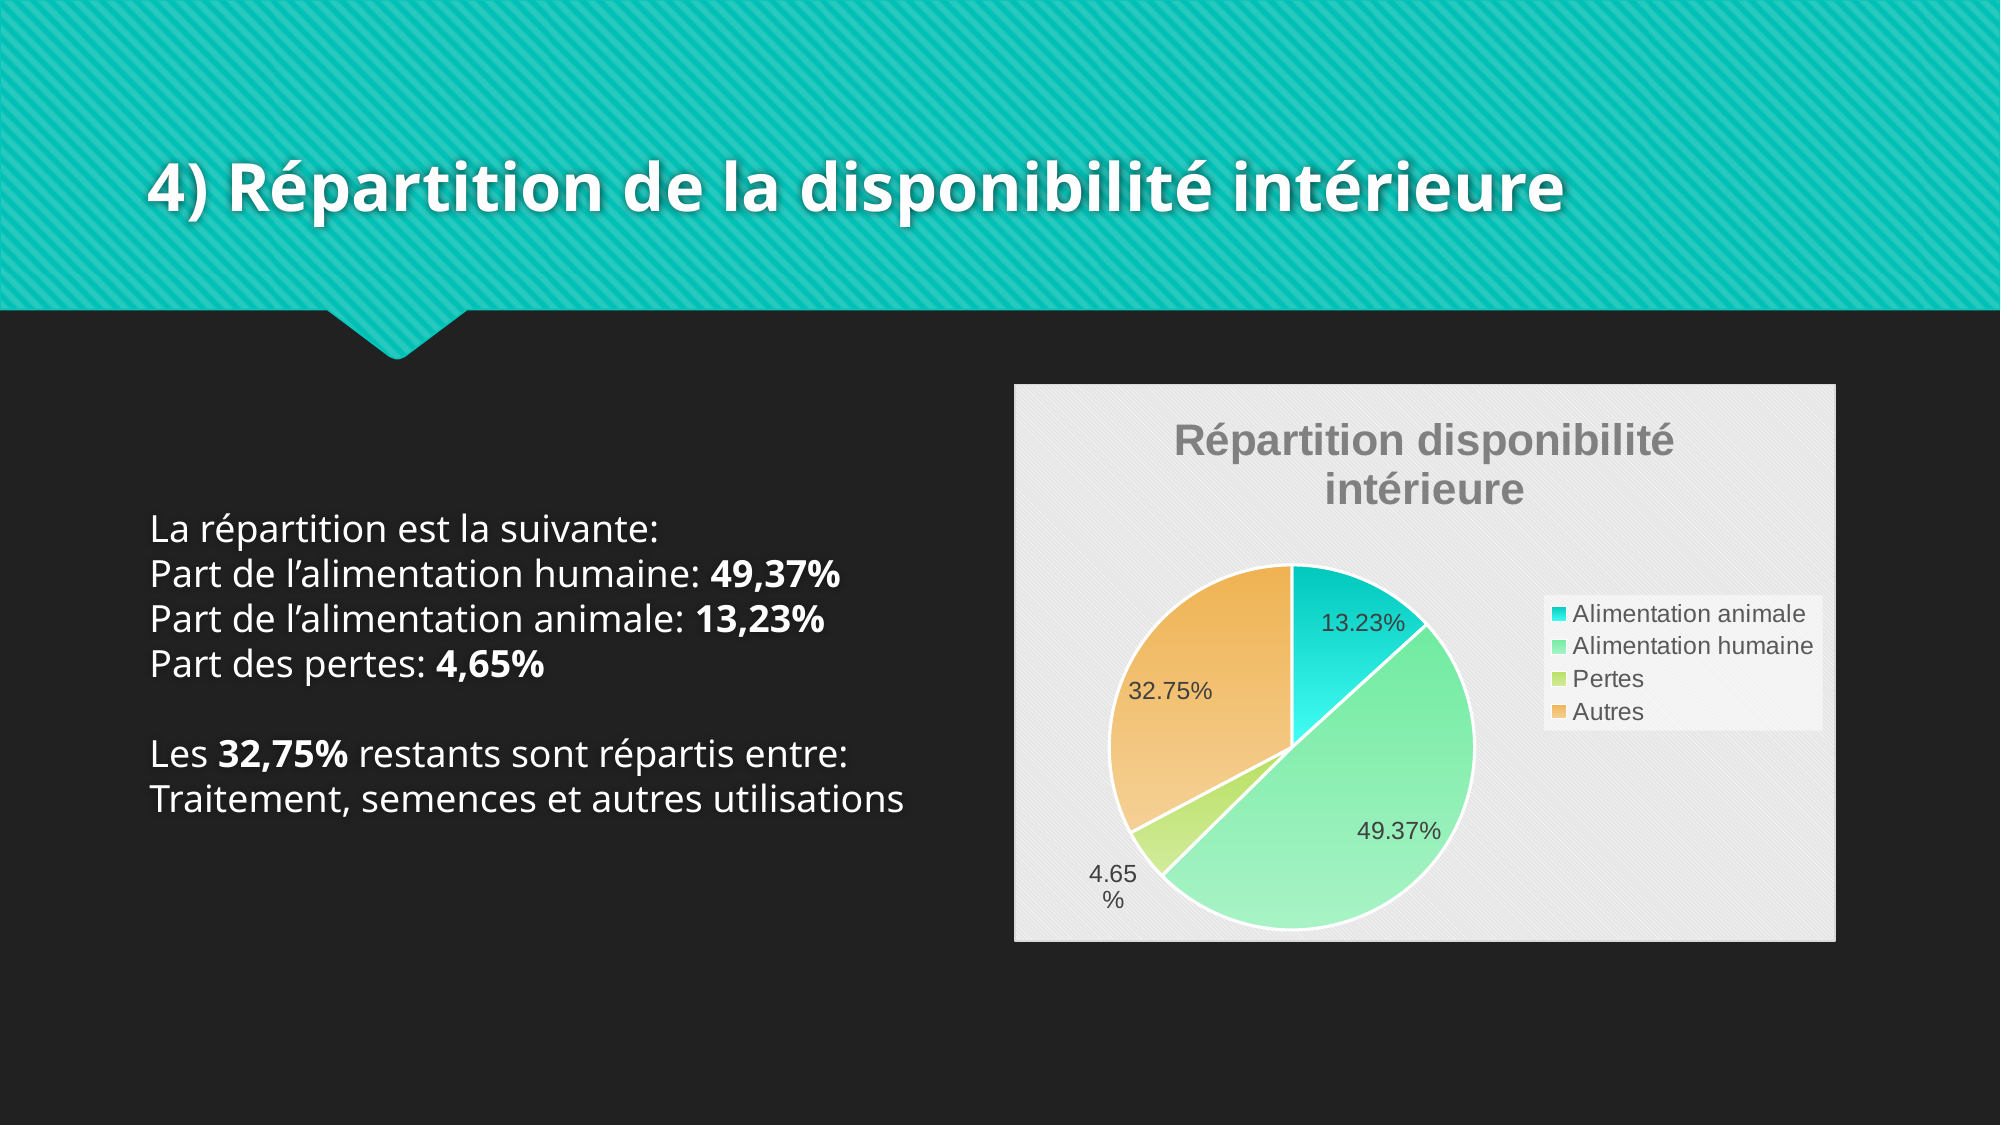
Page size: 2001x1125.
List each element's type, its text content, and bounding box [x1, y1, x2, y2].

list La répartition est la suivante: Part de l’alimentation humaine: 49,37% Part de l’alimentation animale: 13,23% Part des pertes: 4,65% Les 32,75% restants sont répartis entre: Traitement, semences et autres utilisations [134, 364, 1866, 962]
picture [1, 1, 1999, 357]
title 4) Répartition de la disponibilité intérieure [132, 73, 1868, 233]
chart [1013, 383, 1837, 943]
